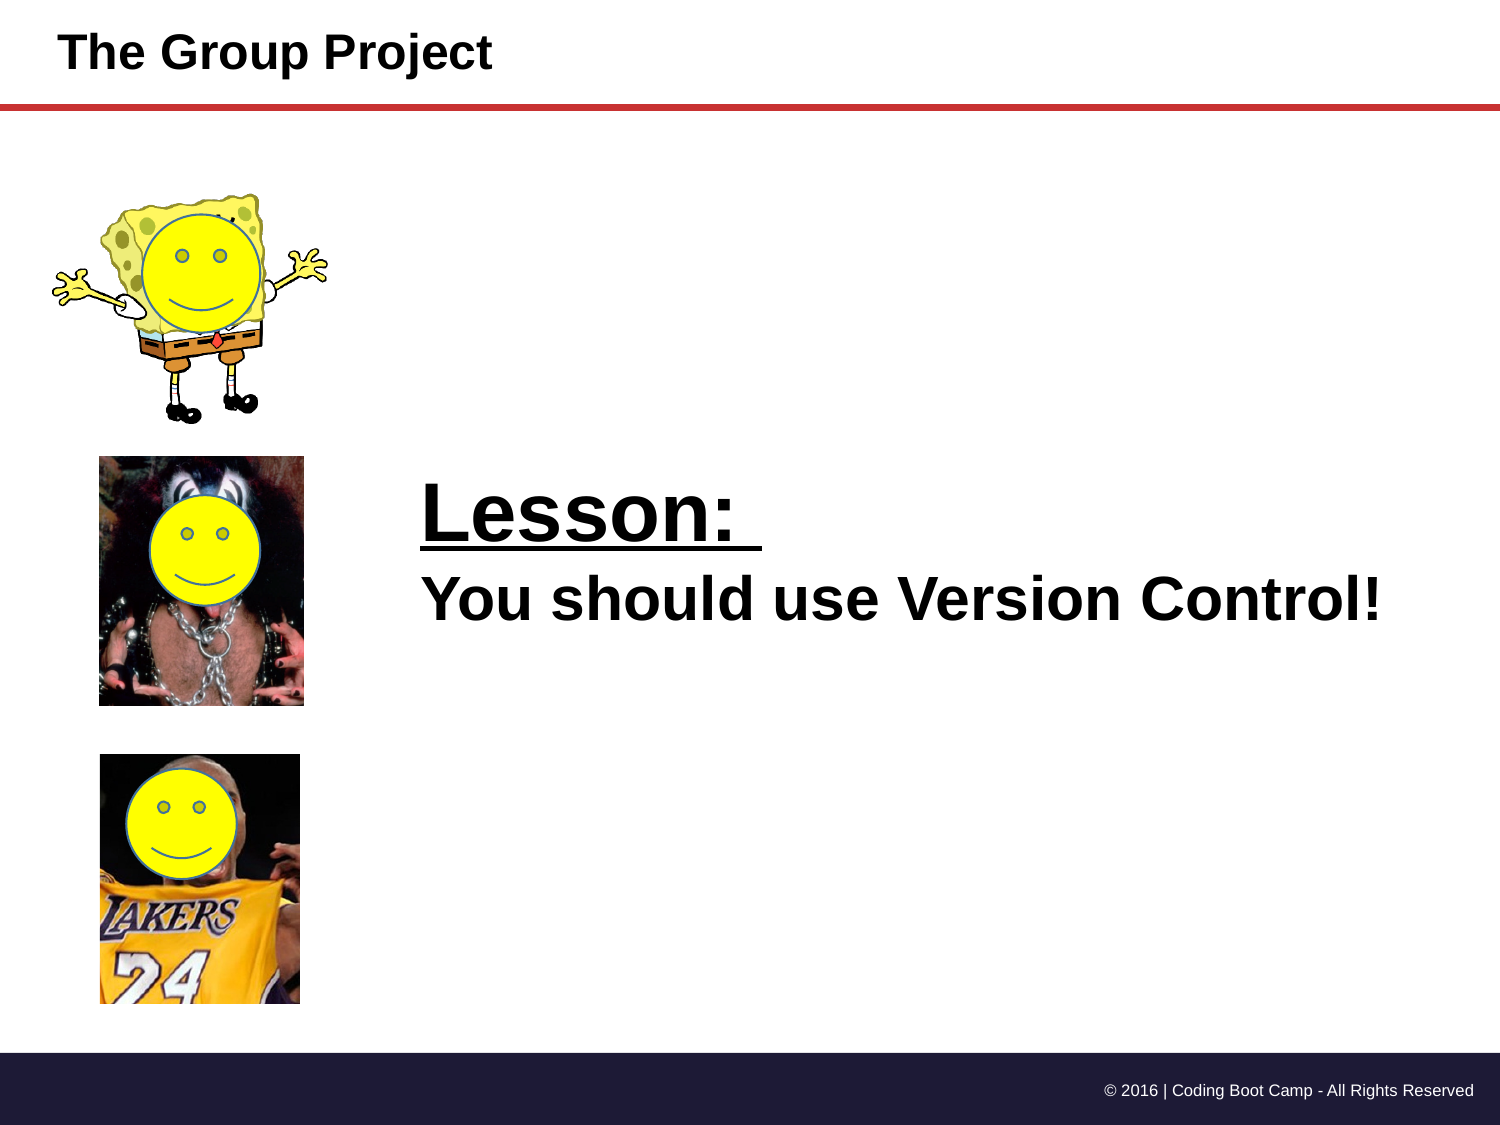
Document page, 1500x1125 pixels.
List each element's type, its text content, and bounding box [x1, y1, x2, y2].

title The Group Project [49, 0, 948, 108]
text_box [141, 214, 261, 333]
picture [99, 754, 301, 1005]
picture [46, 189, 333, 427]
picture [99, 455, 304, 706]
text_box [125, 768, 238, 880]
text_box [149, 494, 261, 606]
text_box Lesson: You should use Version Control! [412, 450, 1489, 641]
